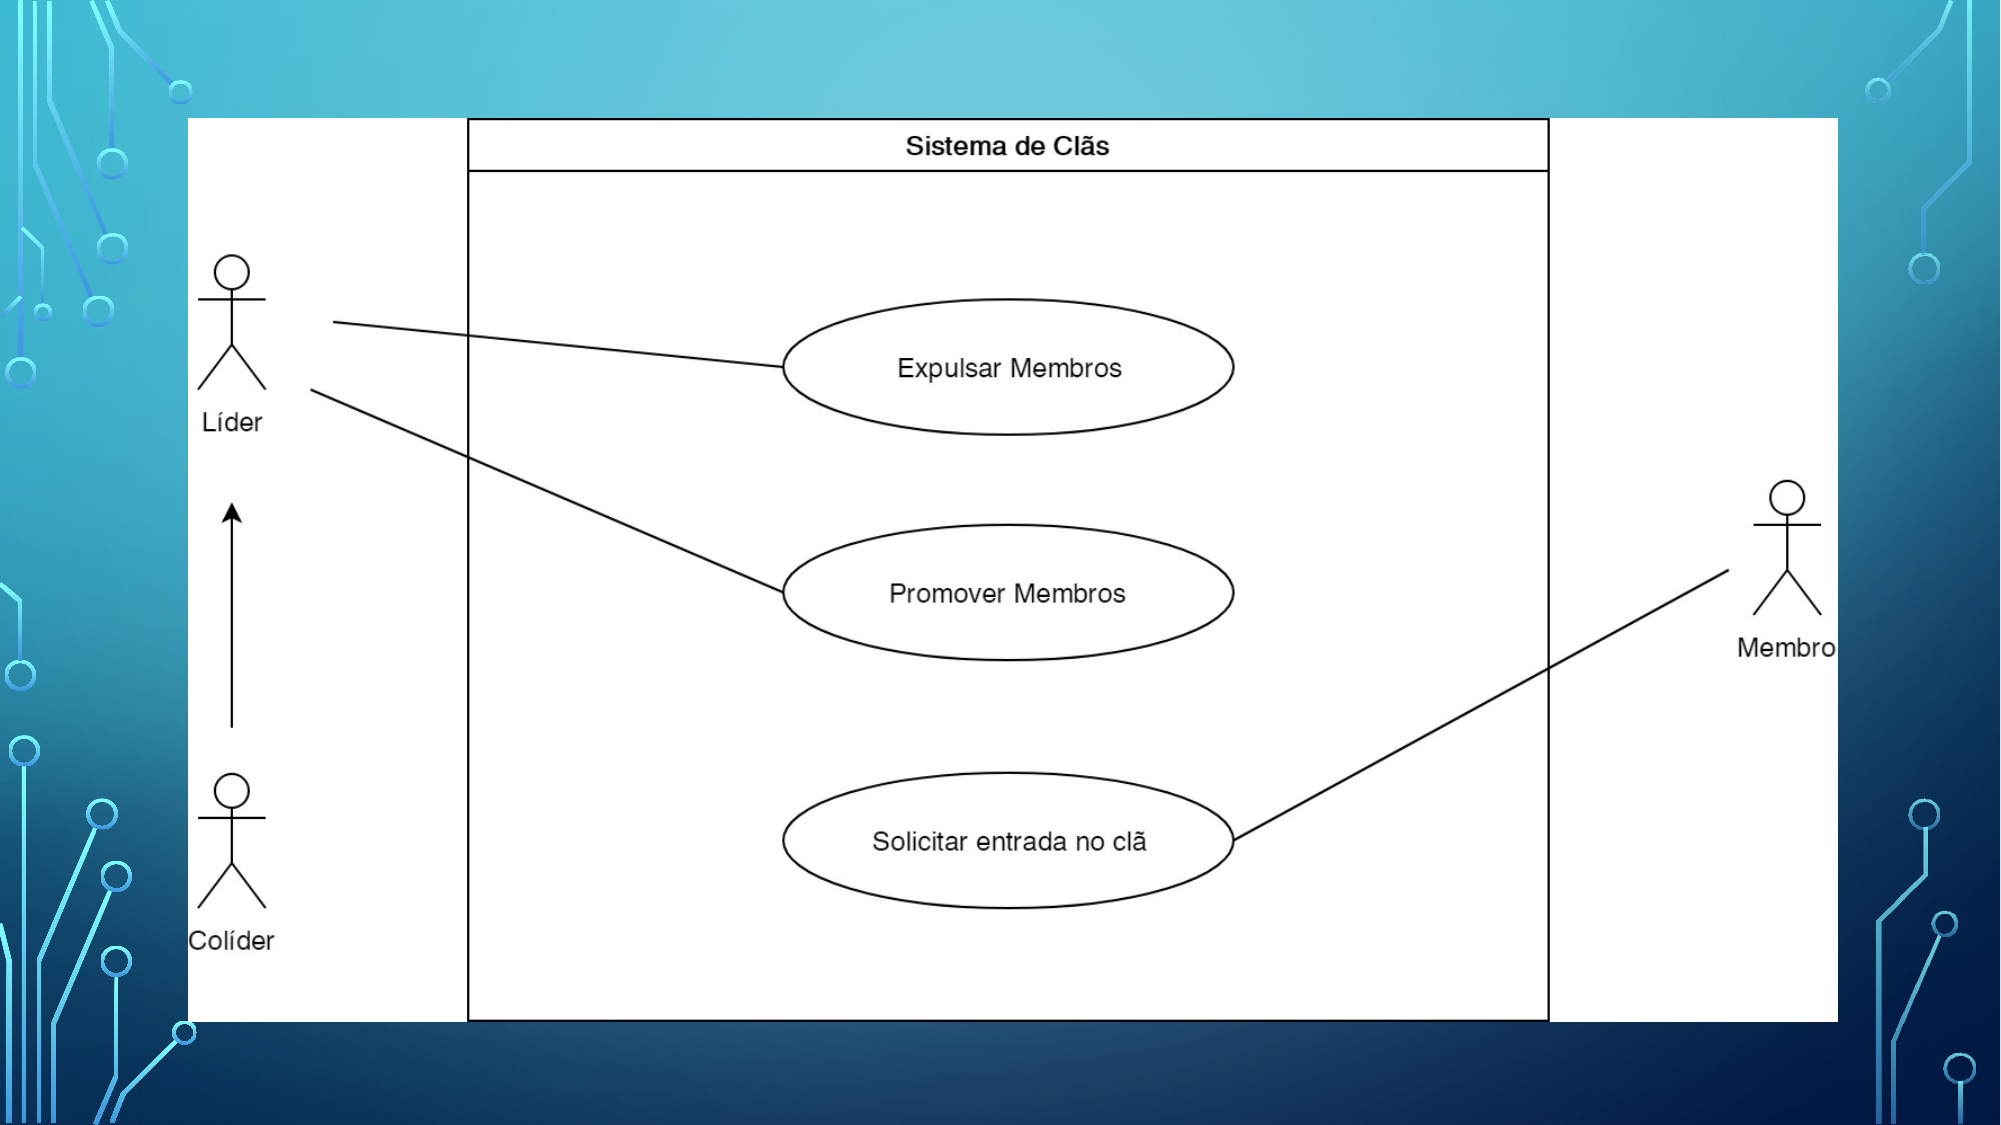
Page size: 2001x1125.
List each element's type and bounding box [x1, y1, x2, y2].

picture [187, 118, 1839, 1022]
